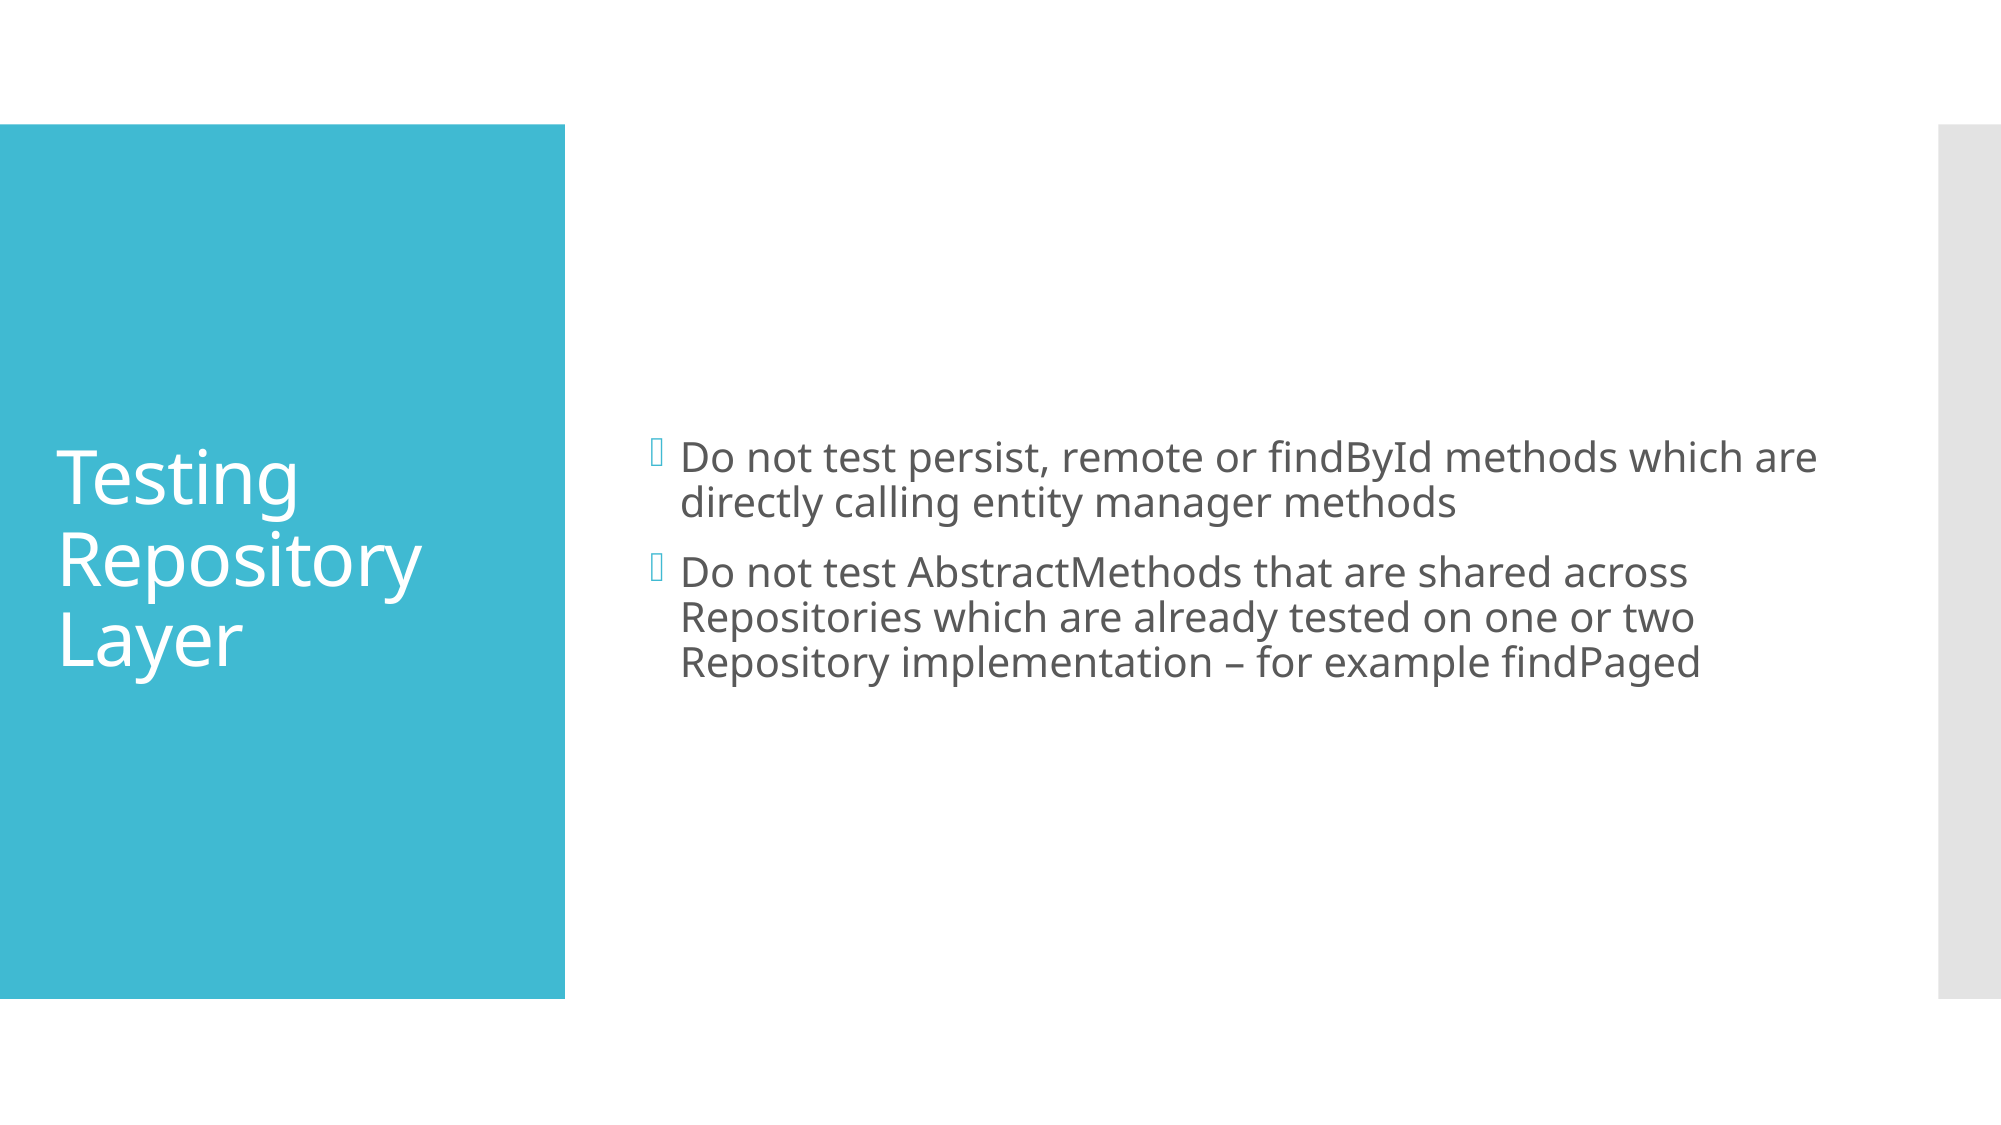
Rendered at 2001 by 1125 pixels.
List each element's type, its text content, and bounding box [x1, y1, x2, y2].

list Do not test persist, remote or findById methods which are directly calling entity manager methods Do not test AbstractMethods that are shared across Repositories which are already tested on one or two Repository implementation – for example findPaged [634, 141, 1835, 982]
title Testing Repository Layer [41, 184, 525, 940]
